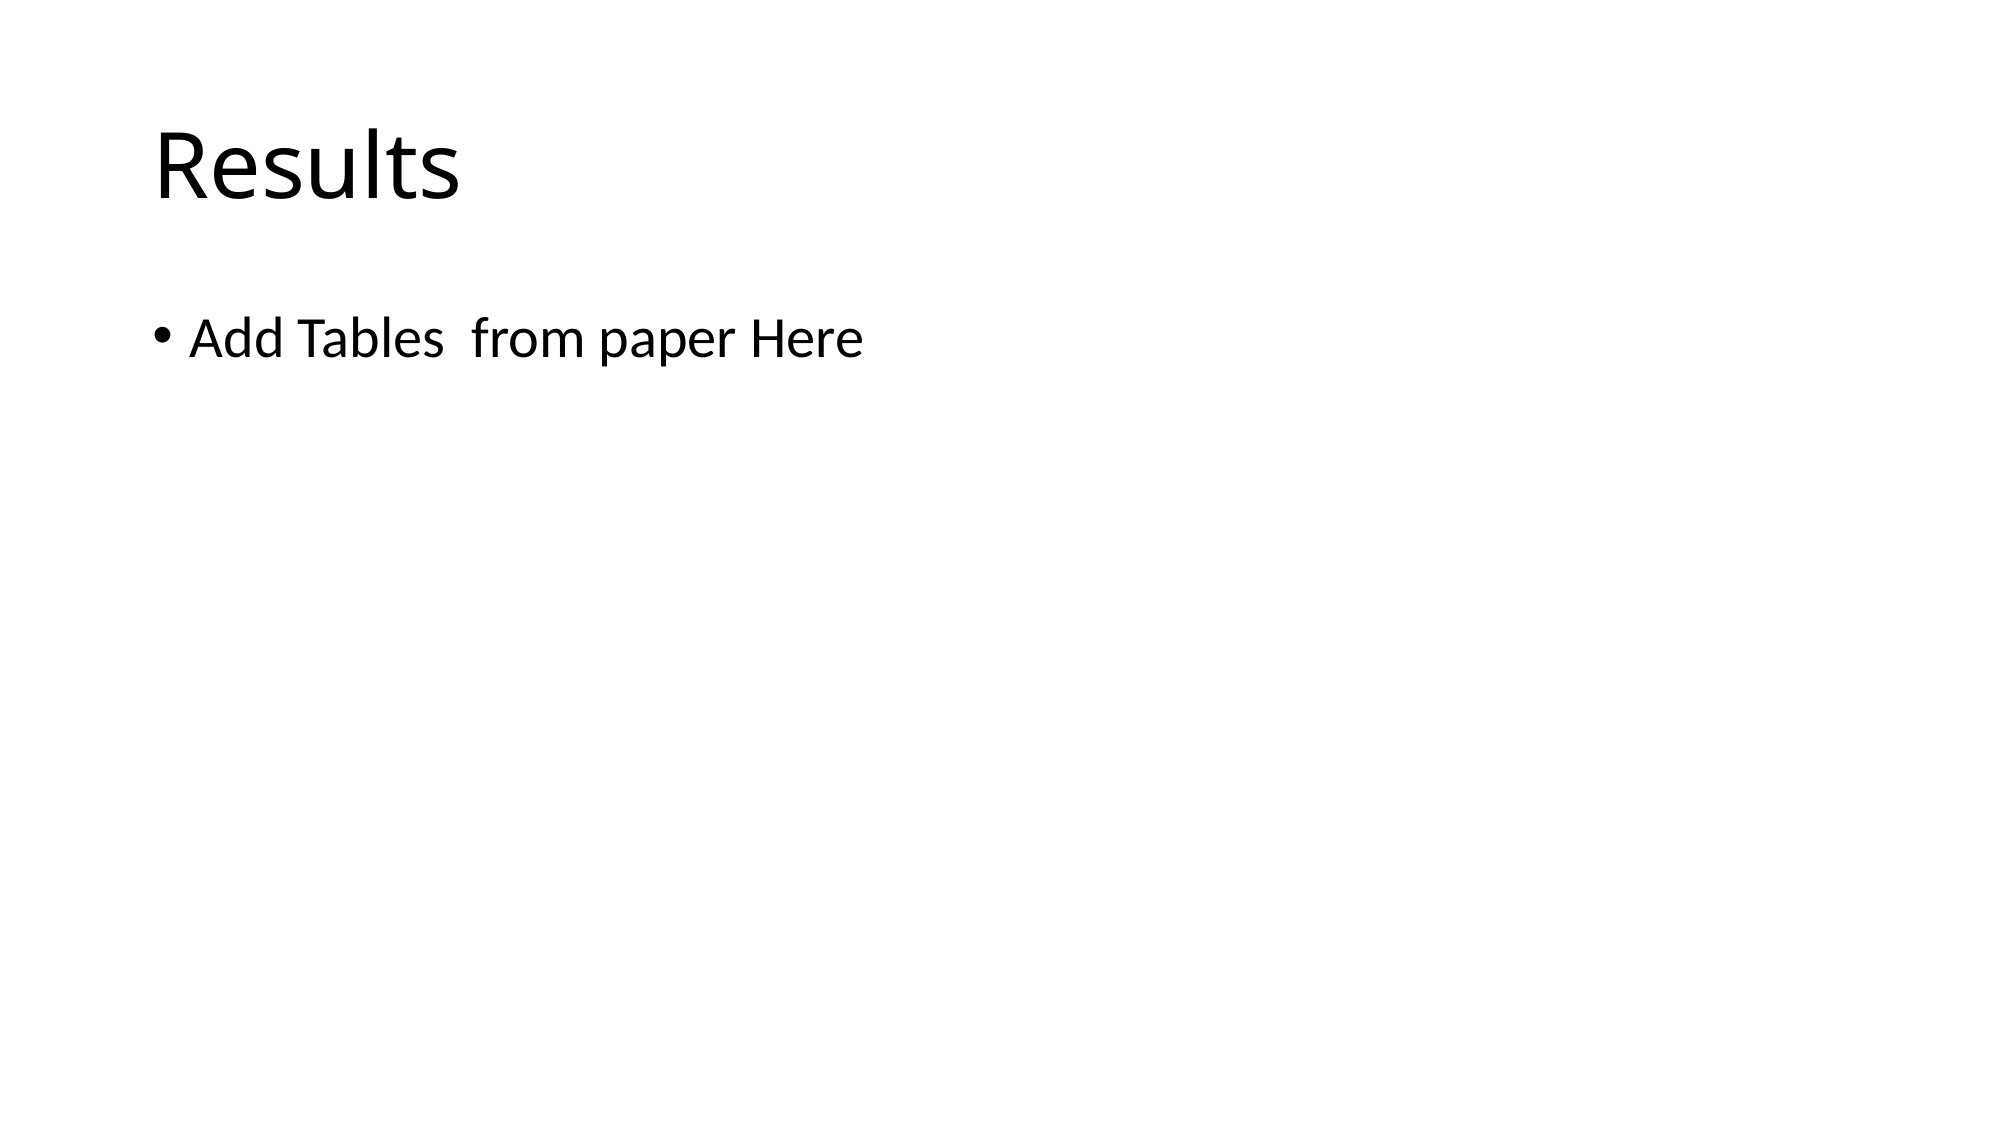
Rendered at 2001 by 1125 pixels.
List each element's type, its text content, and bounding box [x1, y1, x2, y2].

title Results [137, 59, 1863, 278]
list Add Tables from paper Here [137, 299, 1863, 1014]
